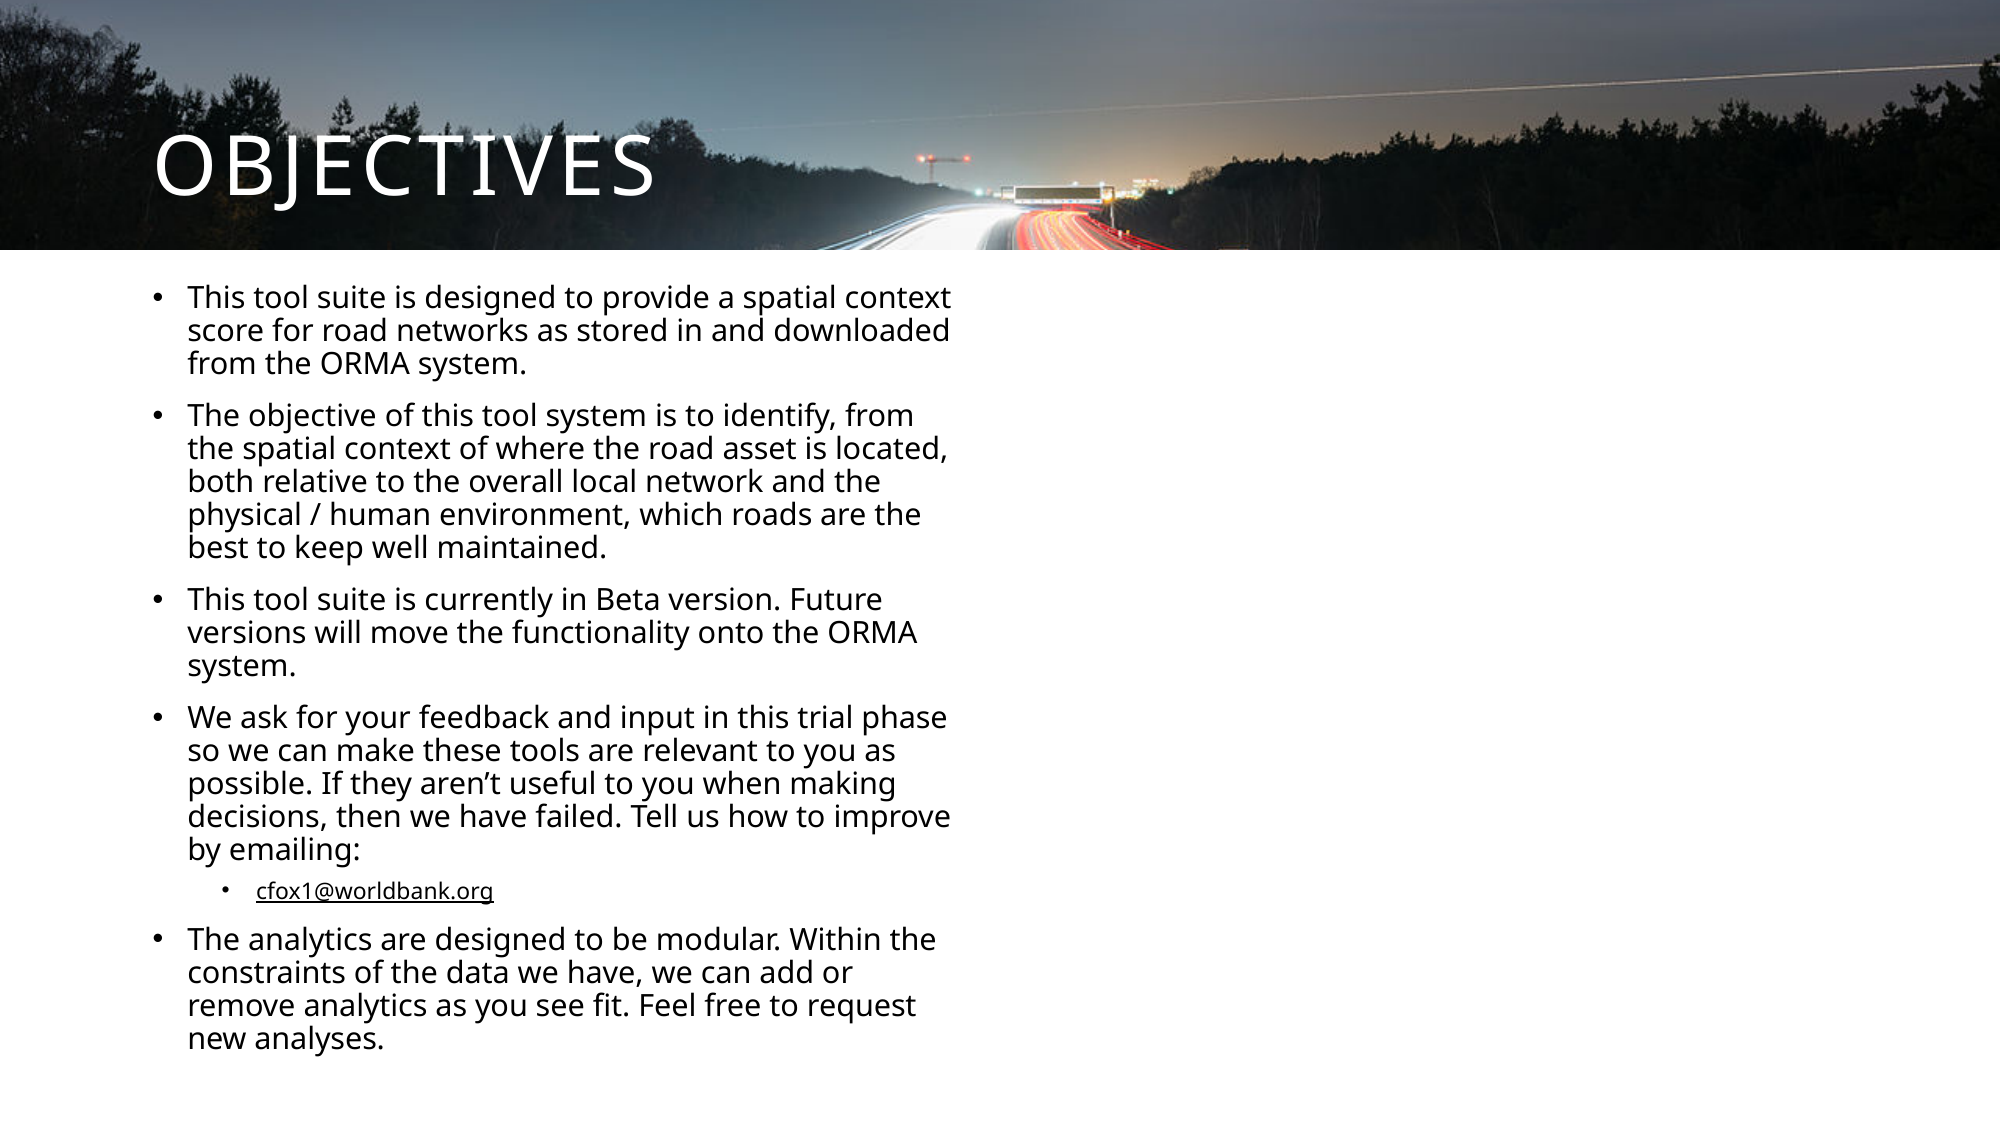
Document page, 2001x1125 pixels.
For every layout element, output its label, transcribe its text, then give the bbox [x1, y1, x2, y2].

picture [0, 0, 2000, 250]
title Objectives [137, 59, 1863, 278]
list This tool suite is designed to provide a spatial context score for road networks as stored in and downloaded from the ORMA system. The objective of this tool system is to identify, from the spatial context of where the road asset is located, both relative to the overall local network and the physical / human environment, which roads are the best to keep well maintained. This tool suite is currently in Beta version. Future versions will move the functionality onto the ORMA system. We ask for your feedback and input in this trial phase so we can make these tools are relevant to you as possible. If they aren’t useful to you when making decisions, then we have failed. Tell us how to improve by emailing: cfox1@worldbank.org The analytics are designed to be modular. Within the constraints of the data we have, we can add or remove analytics as you see fit. Feel free to request new analyses. [137, 275, 984, 1071]
